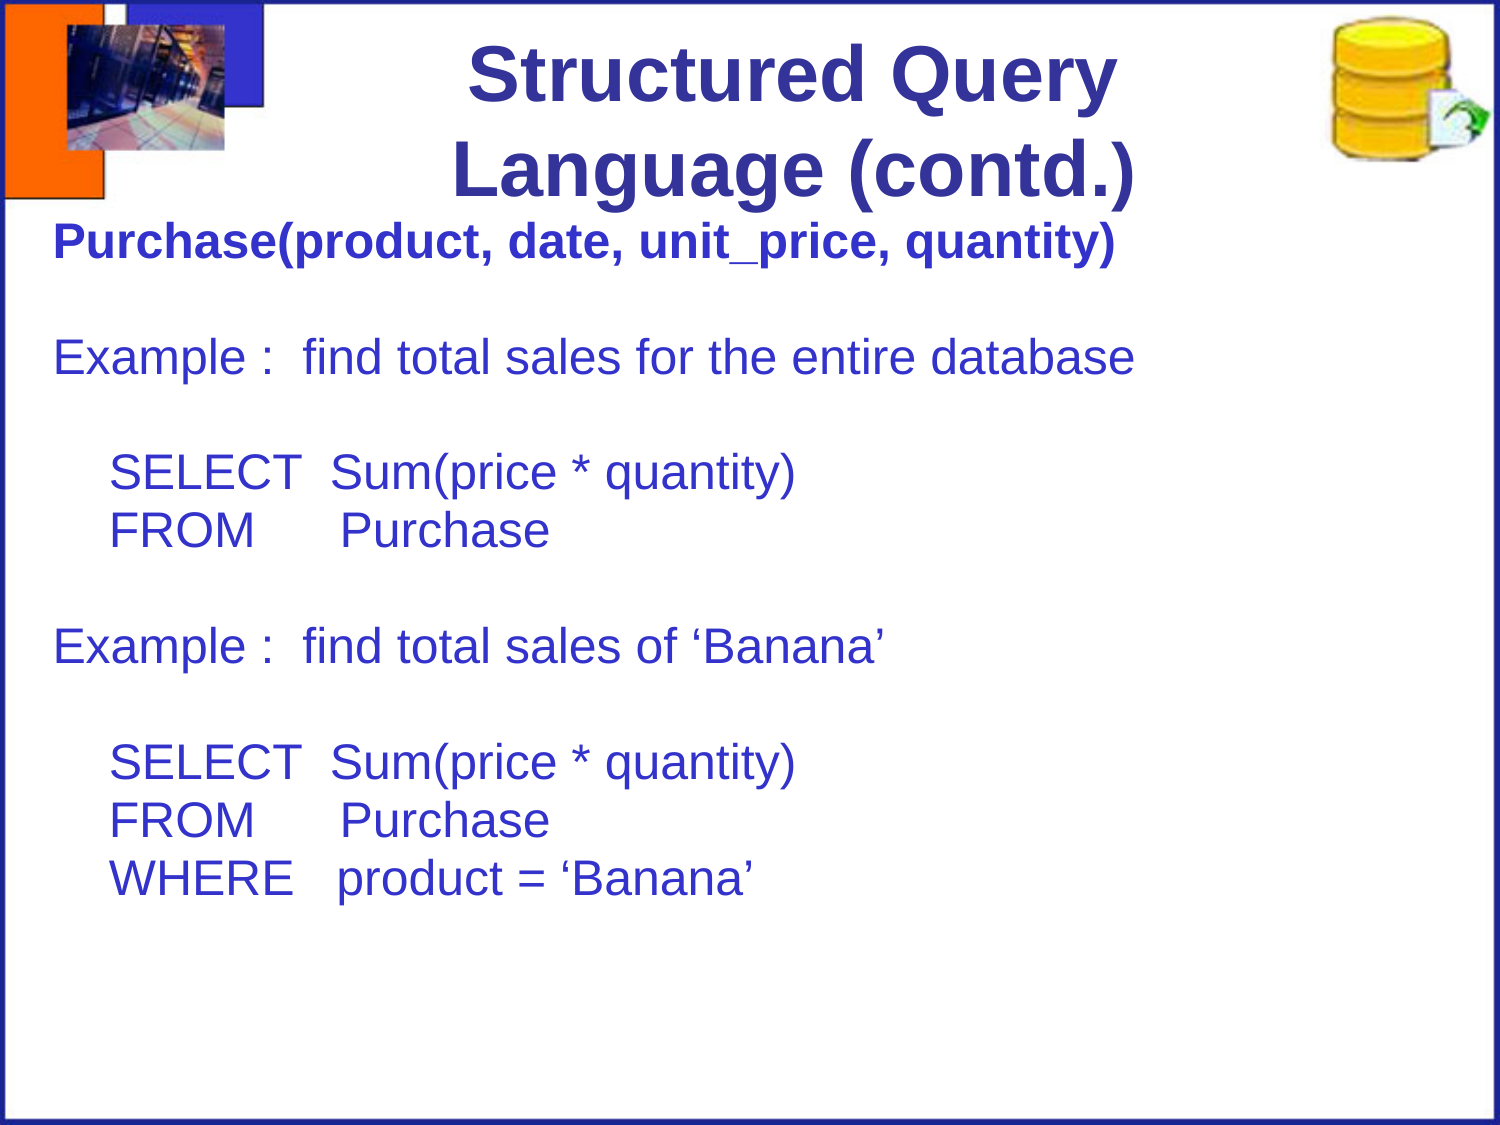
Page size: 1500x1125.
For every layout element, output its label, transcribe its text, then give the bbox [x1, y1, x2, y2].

picture [0, 0, 1500, 1125]
title Structured Query Language (contd.) [274, 59, 1313, 176]
list Purchase(product, date, unit_price, quantity) Example : find total sales for the entire database SELECT Sum(price * quantity) FROM Purchase Example : find total sales of ‘Banana’ SELECT Sum(price * quantity) FROM Purchase WHERE product = ‘Banana’ [37, 212, 1463, 1063]
